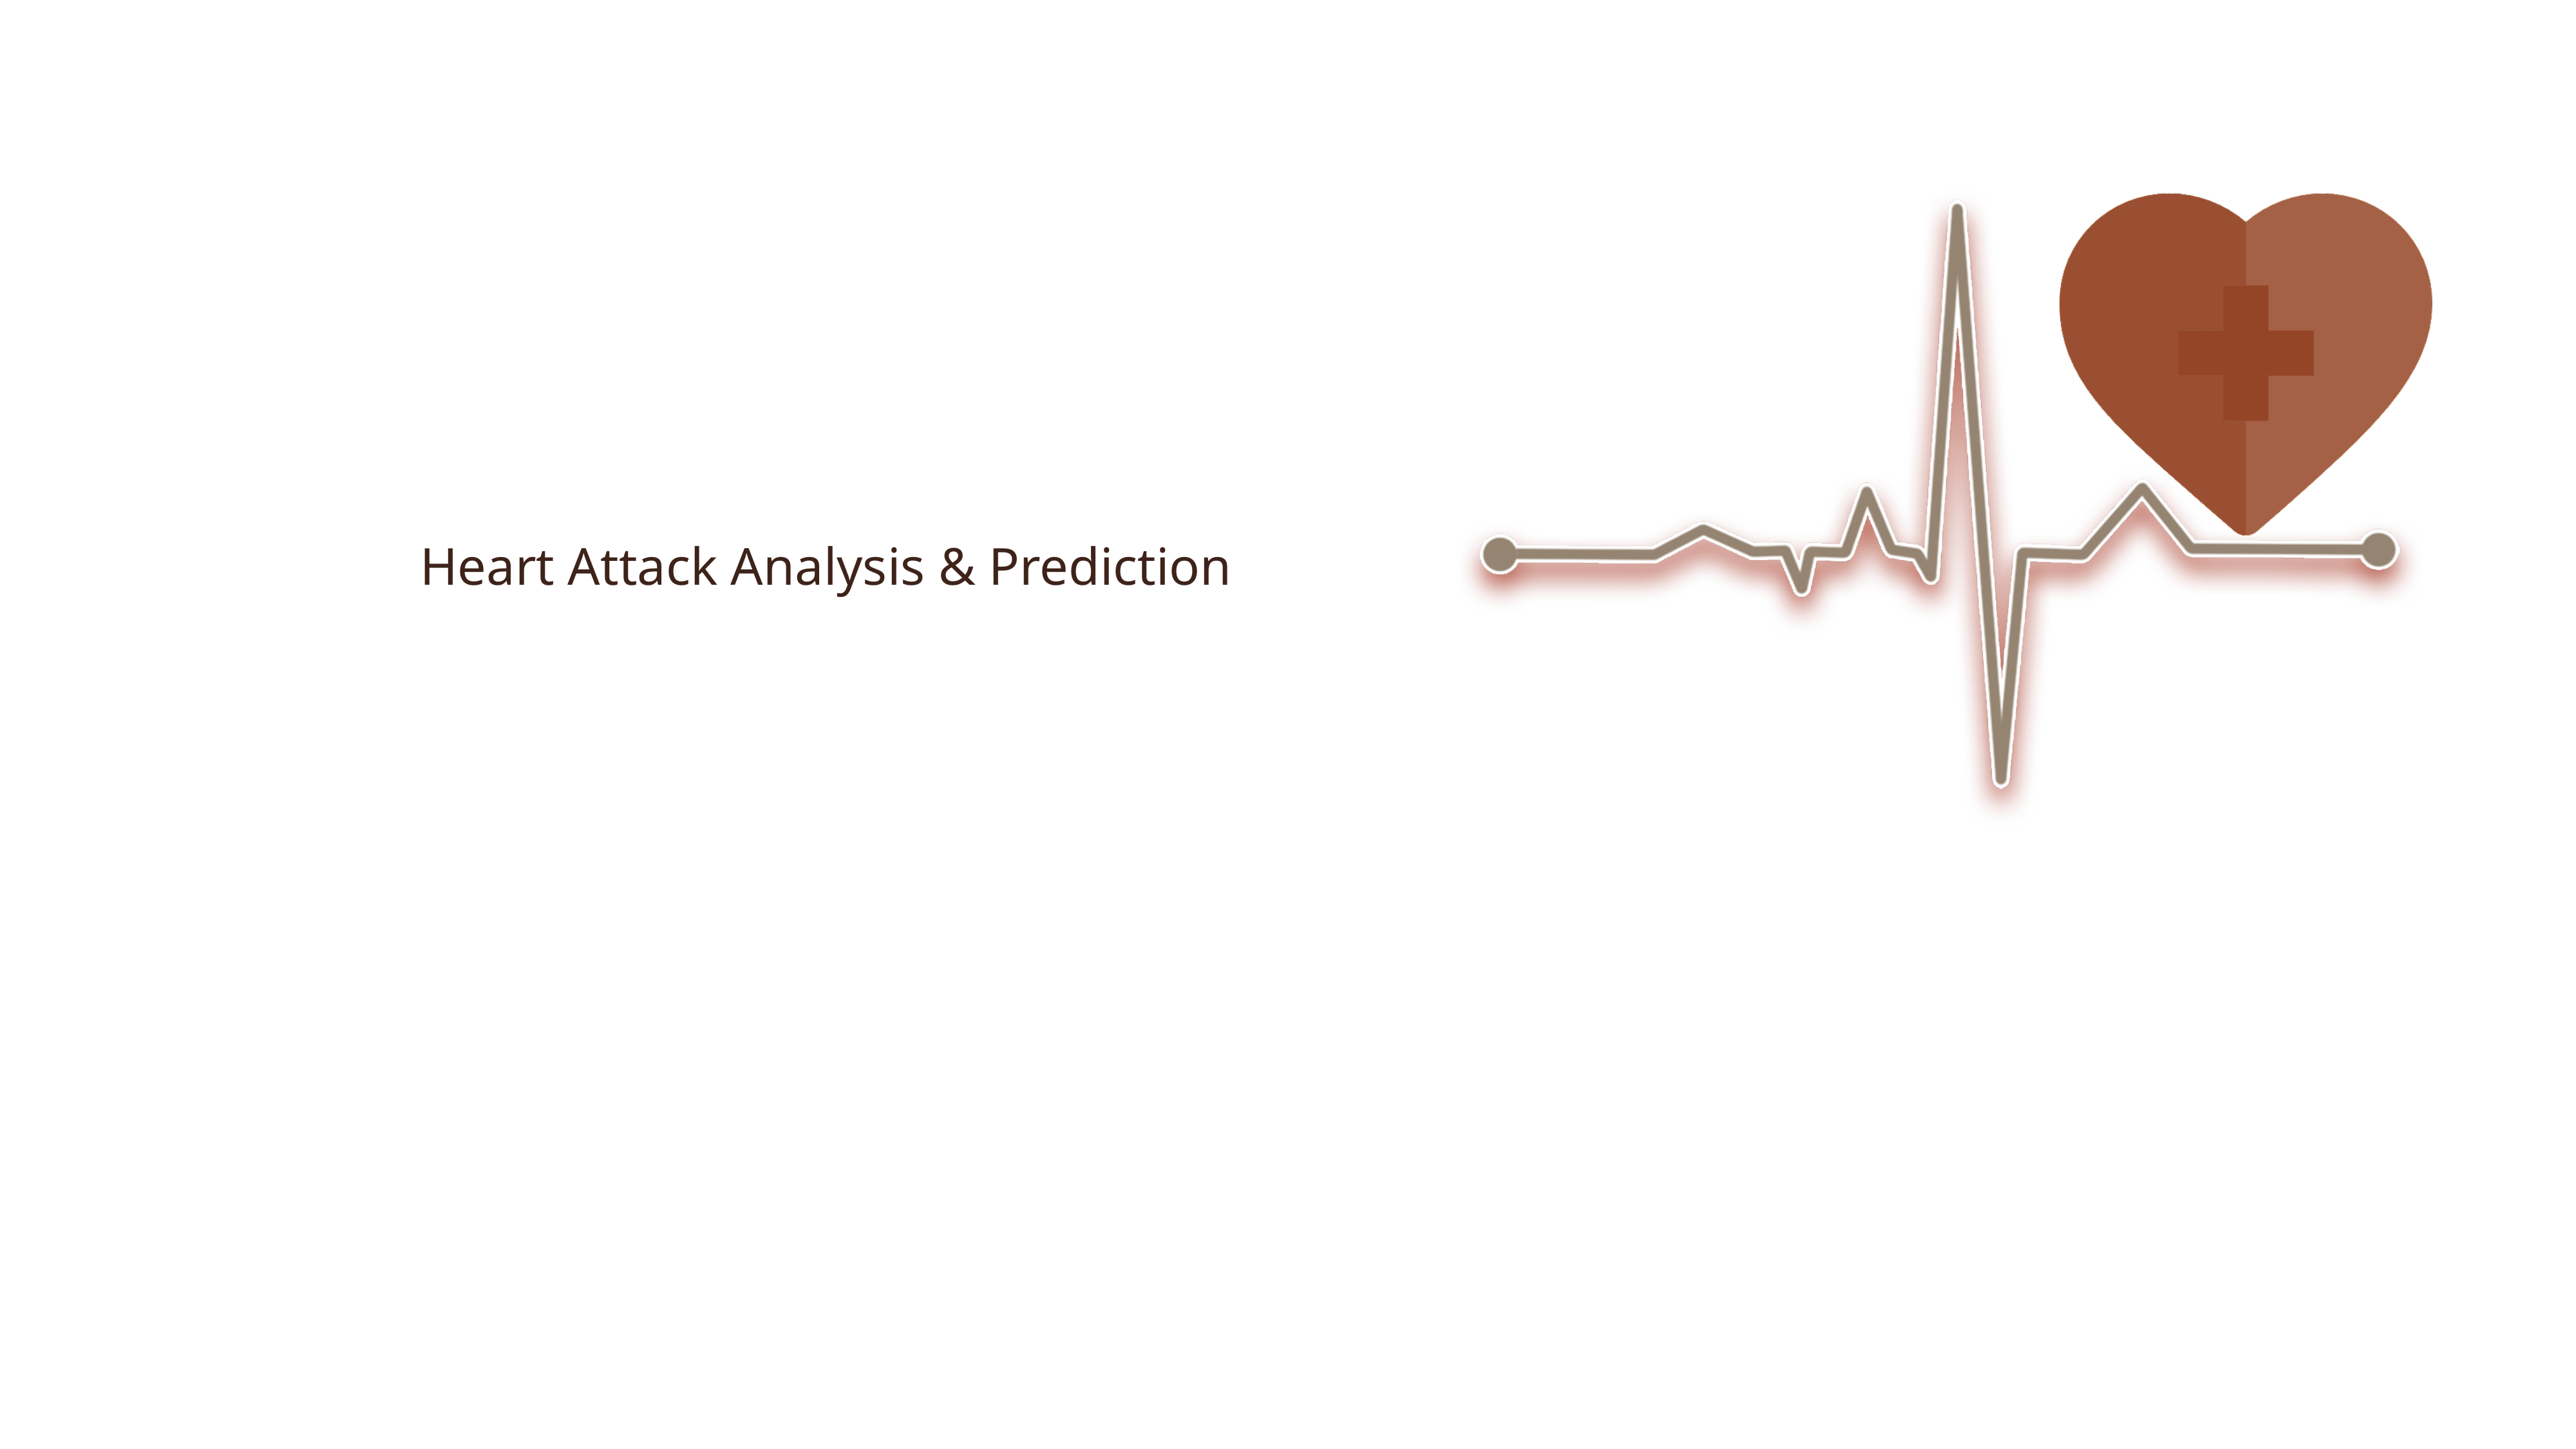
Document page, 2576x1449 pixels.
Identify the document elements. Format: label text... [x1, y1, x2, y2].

title Heart Attack Analysis & Prediction [220, 307, 1419, 823]
picture [1459, 129, 2433, 840]
